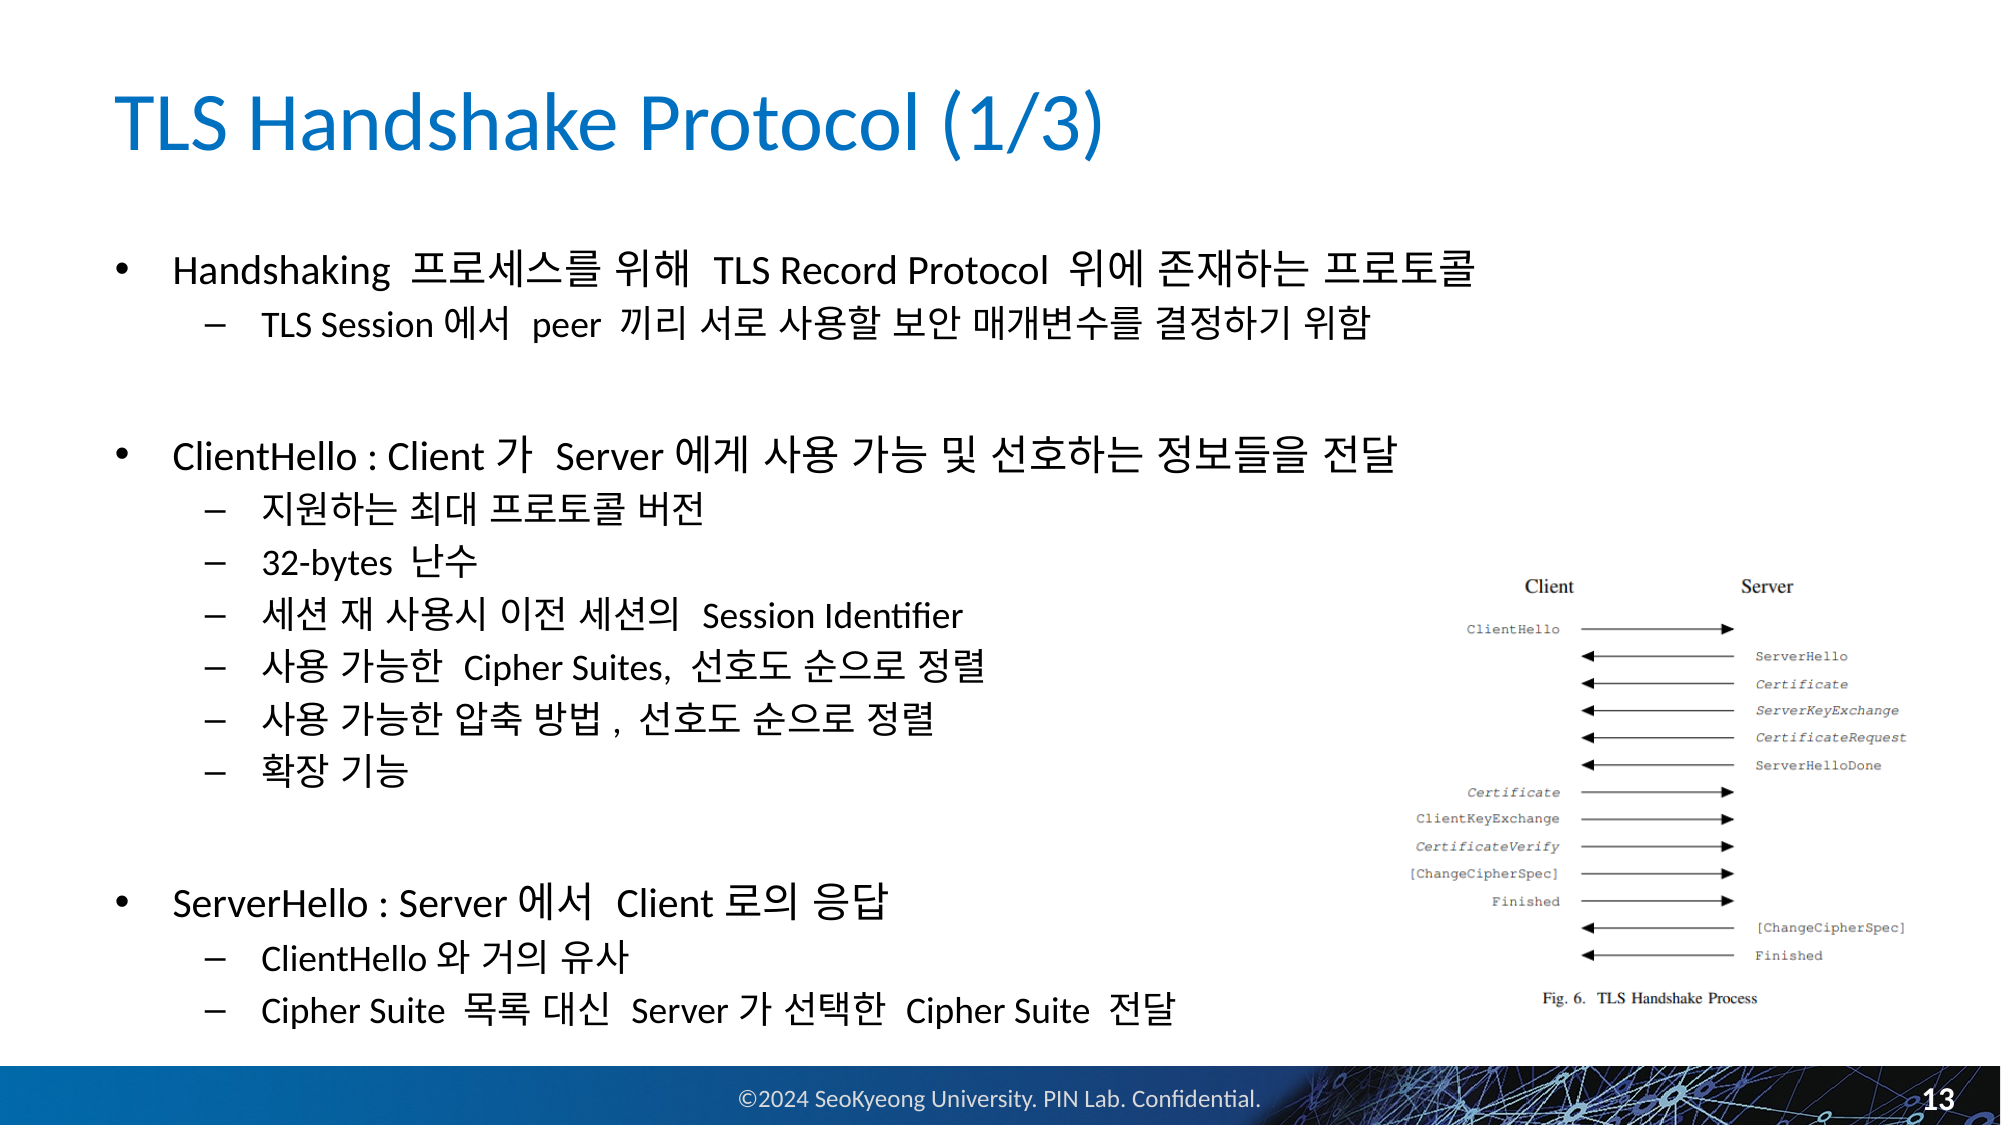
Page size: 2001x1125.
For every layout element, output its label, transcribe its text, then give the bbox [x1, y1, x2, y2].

picture [1405, 572, 1917, 1020]
list Handshaking 프로세스를 위해 TLS Record Protocol 위에 존재하는 프로토콜 TLS Session에서 peer 끼리 서로 사용할 보안 매개변수를 결정하기 위함 ClientHello : Client가 Server에게 사용 가능 및 선호하는 정보들을 전달 지원하는 최대 프로토콜 버전 32-bytes 난수 세션 재 사용시 이전 세션의 Session Identifier 사용 가능한 Cipher Suites, 선호도 순으로 정렬 사용 가능한 압축 방법, 선호도 순으로 정렬 확장 기능 ServerHello : Server에서 Client로의 응답 ClientHello와 거의 유사 Cipher Suite 목록 대신 Server가 선택한 Cipher Suite 전달 [99, 235, 1900, 1050]
title TLS Handshake Protocol (1/3) [99, 45, 1745, 200]
picture [0, 1066, 2001, 1125]
slide_number 13 [1519, 1067, 1970, 1125]
